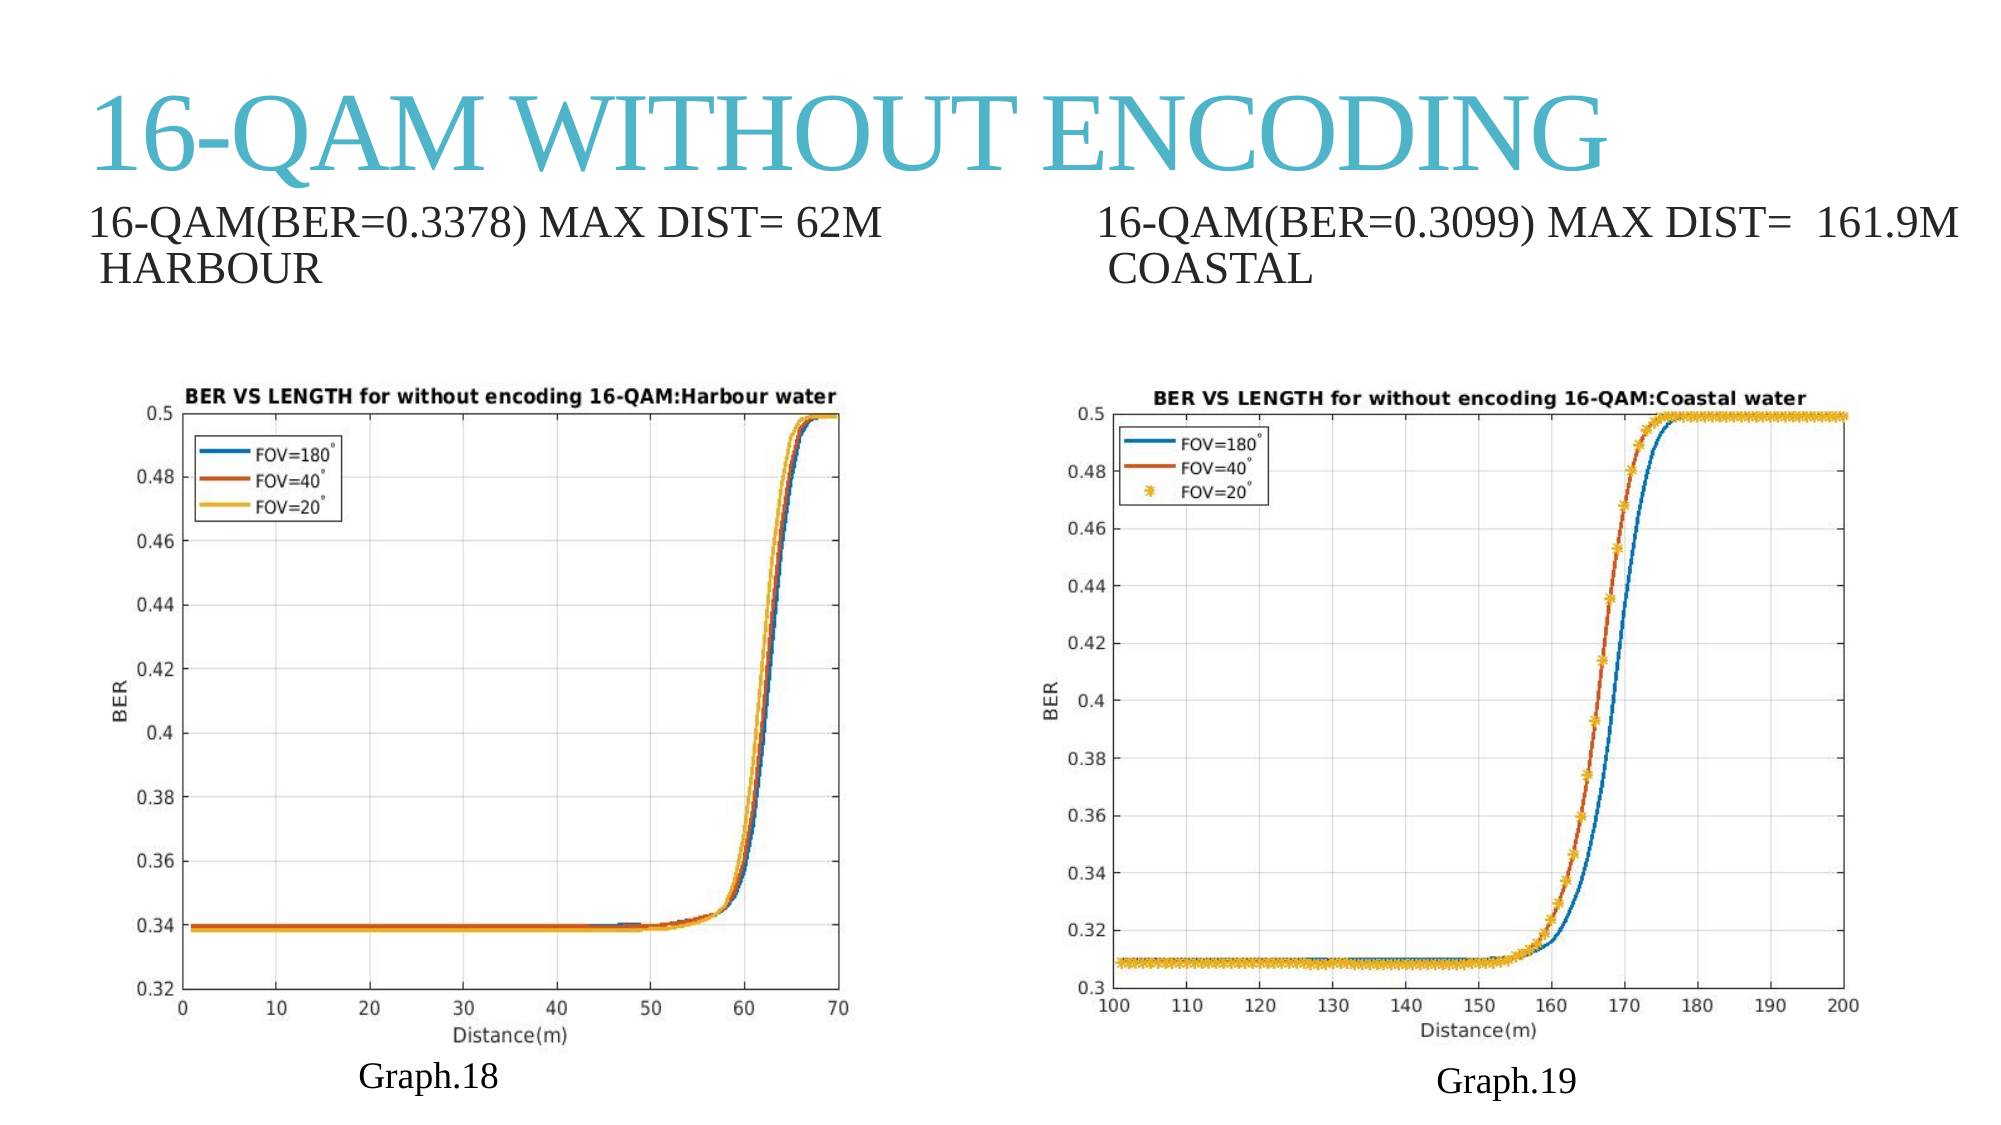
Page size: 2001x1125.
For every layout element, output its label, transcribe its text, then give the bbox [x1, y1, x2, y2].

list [72, 360, 920, 1067]
text_box Graph.18 [343, 1067, 516, 1125]
list 16-QAM(BER=0.3378) MAX DIST= 62m HARBOUR [72, 178, 919, 315]
title 16-QAM WITHOUT ENCODING [72, 0, 1841, 272]
list 16-QAM(BER=0.3099) MAX DIST= 161.9m COASTAL [1081, 178, 1982, 315]
picture [992, 360, 1934, 1067]
text_box Graph.19 [1421, 1067, 1594, 1125]
